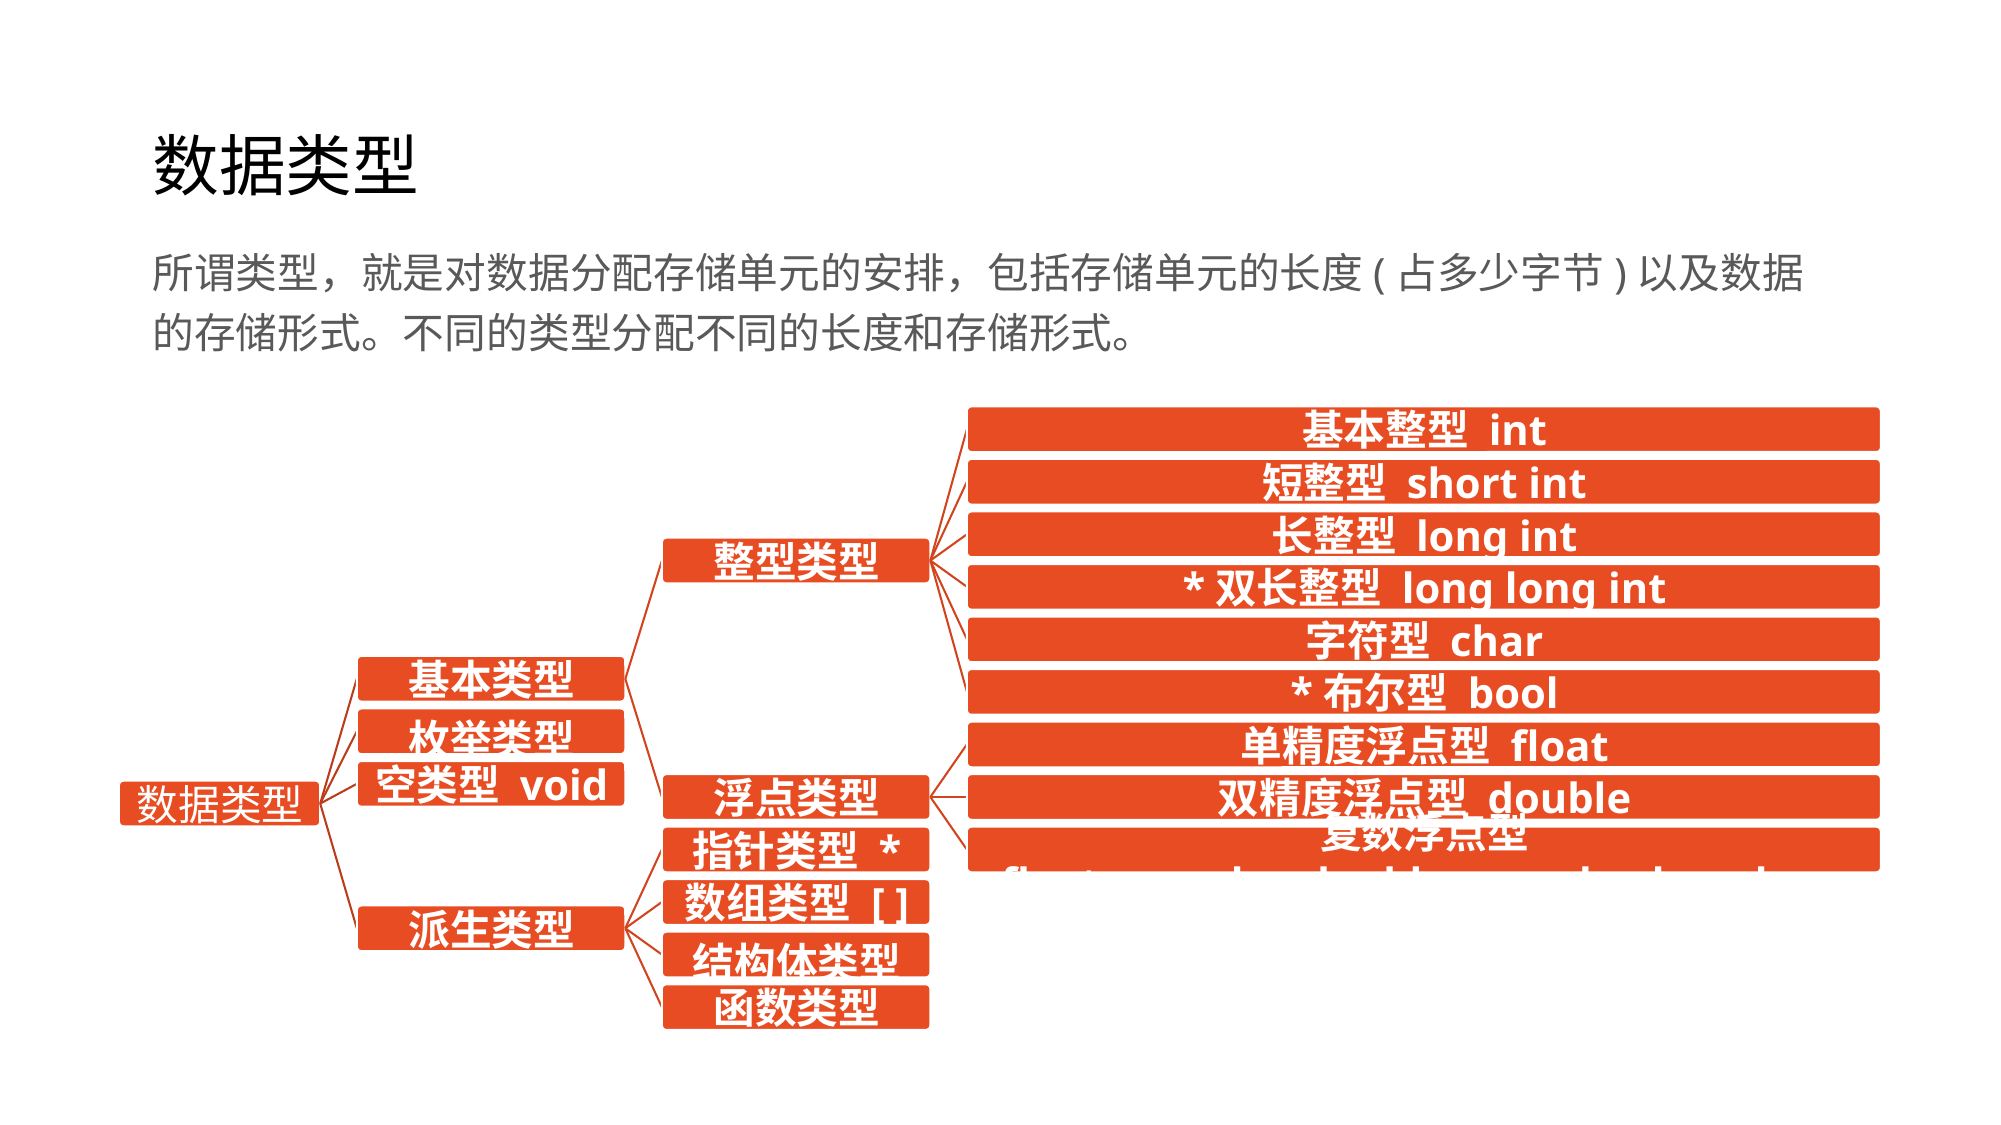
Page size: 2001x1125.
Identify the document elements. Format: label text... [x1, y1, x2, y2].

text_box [116, 358, 1884, 1078]
list 所谓类型，就是对数据分配存储单元的安排，包括存储单元的长度(占多少字节)以及数据的存储形式。不同的类型分配不同的长度和存储形式。 [137, 228, 1835, 326]
title 数据类型 [137, 59, 1863, 278]
